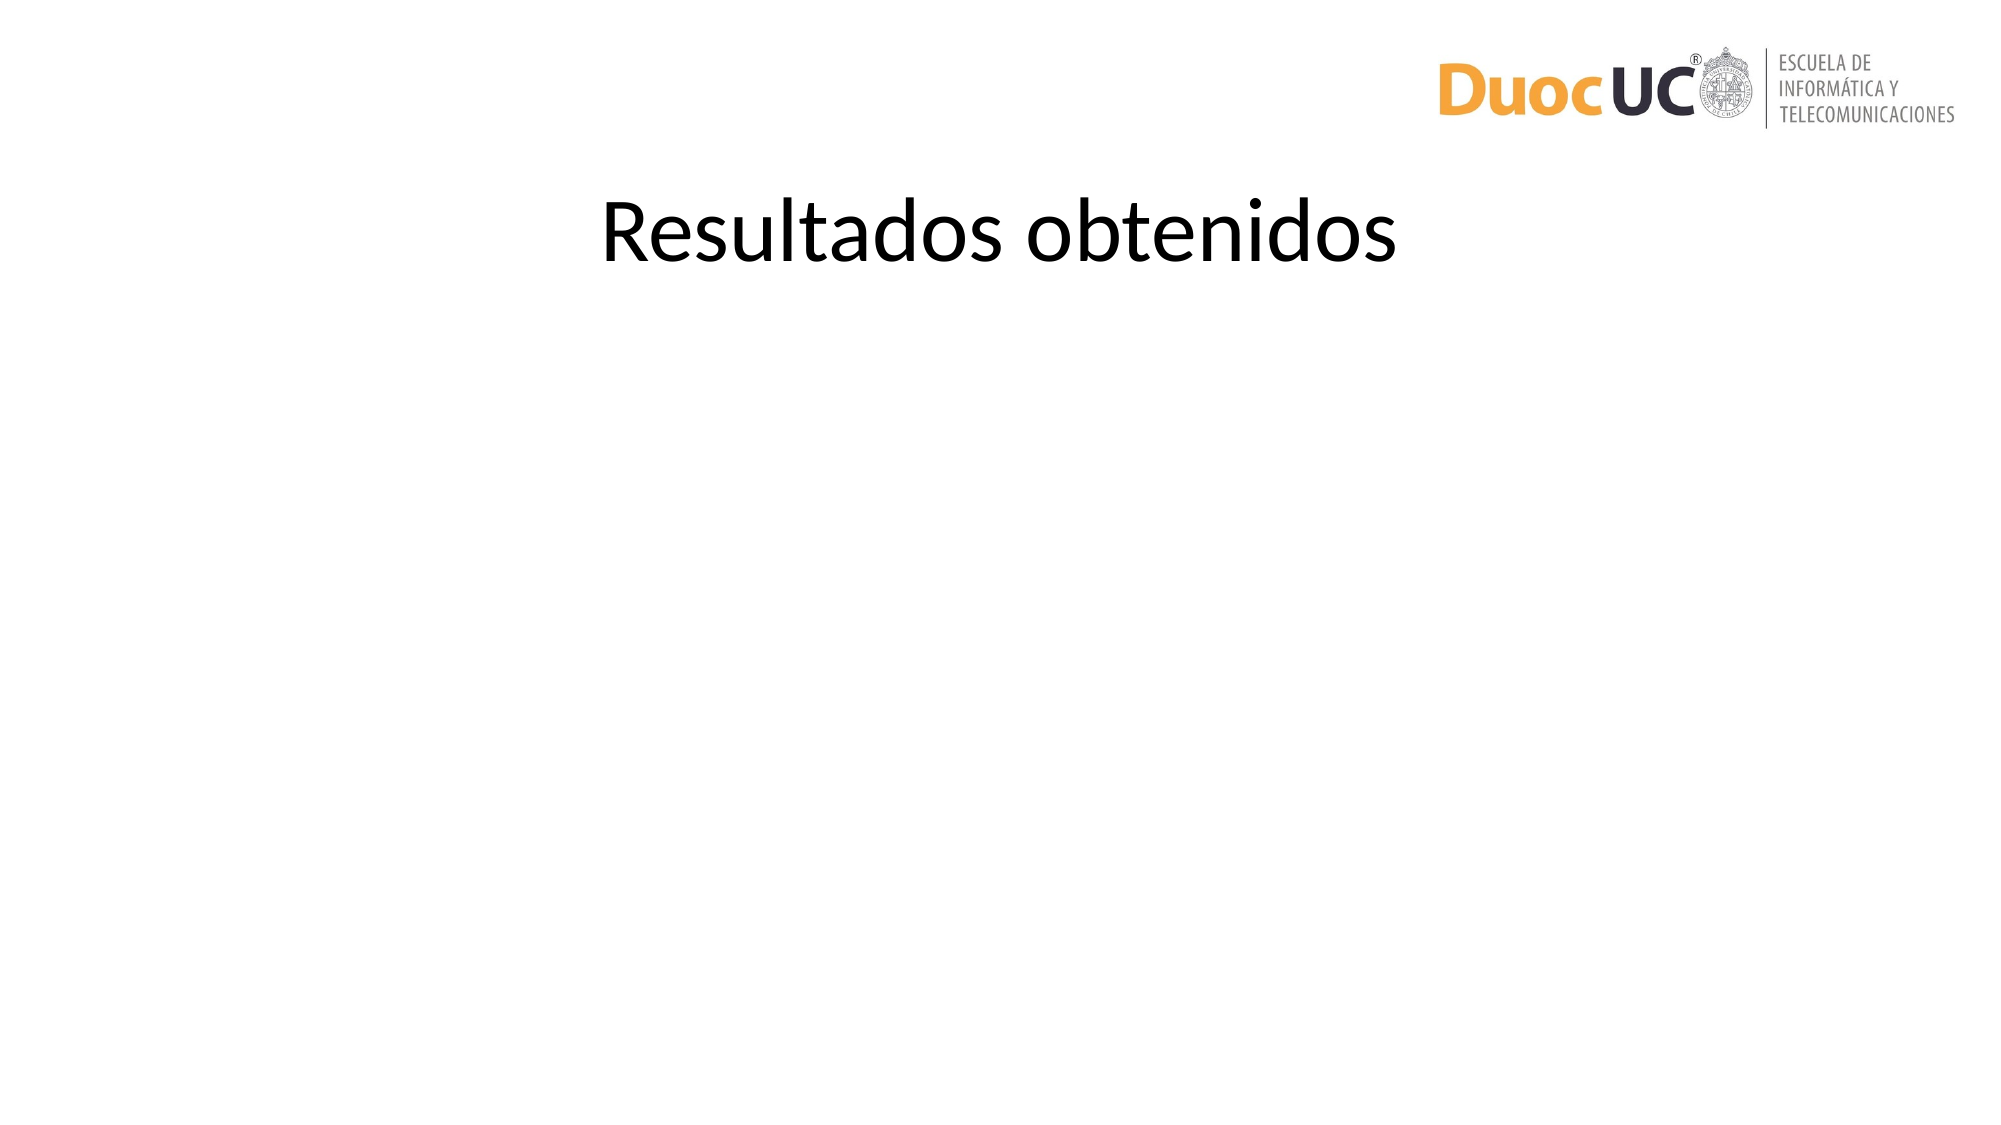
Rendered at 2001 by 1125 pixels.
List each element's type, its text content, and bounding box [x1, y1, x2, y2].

text_box Resultados obtenidos [0, 162, 2000, 288]
picture [1438, 33, 1955, 164]
